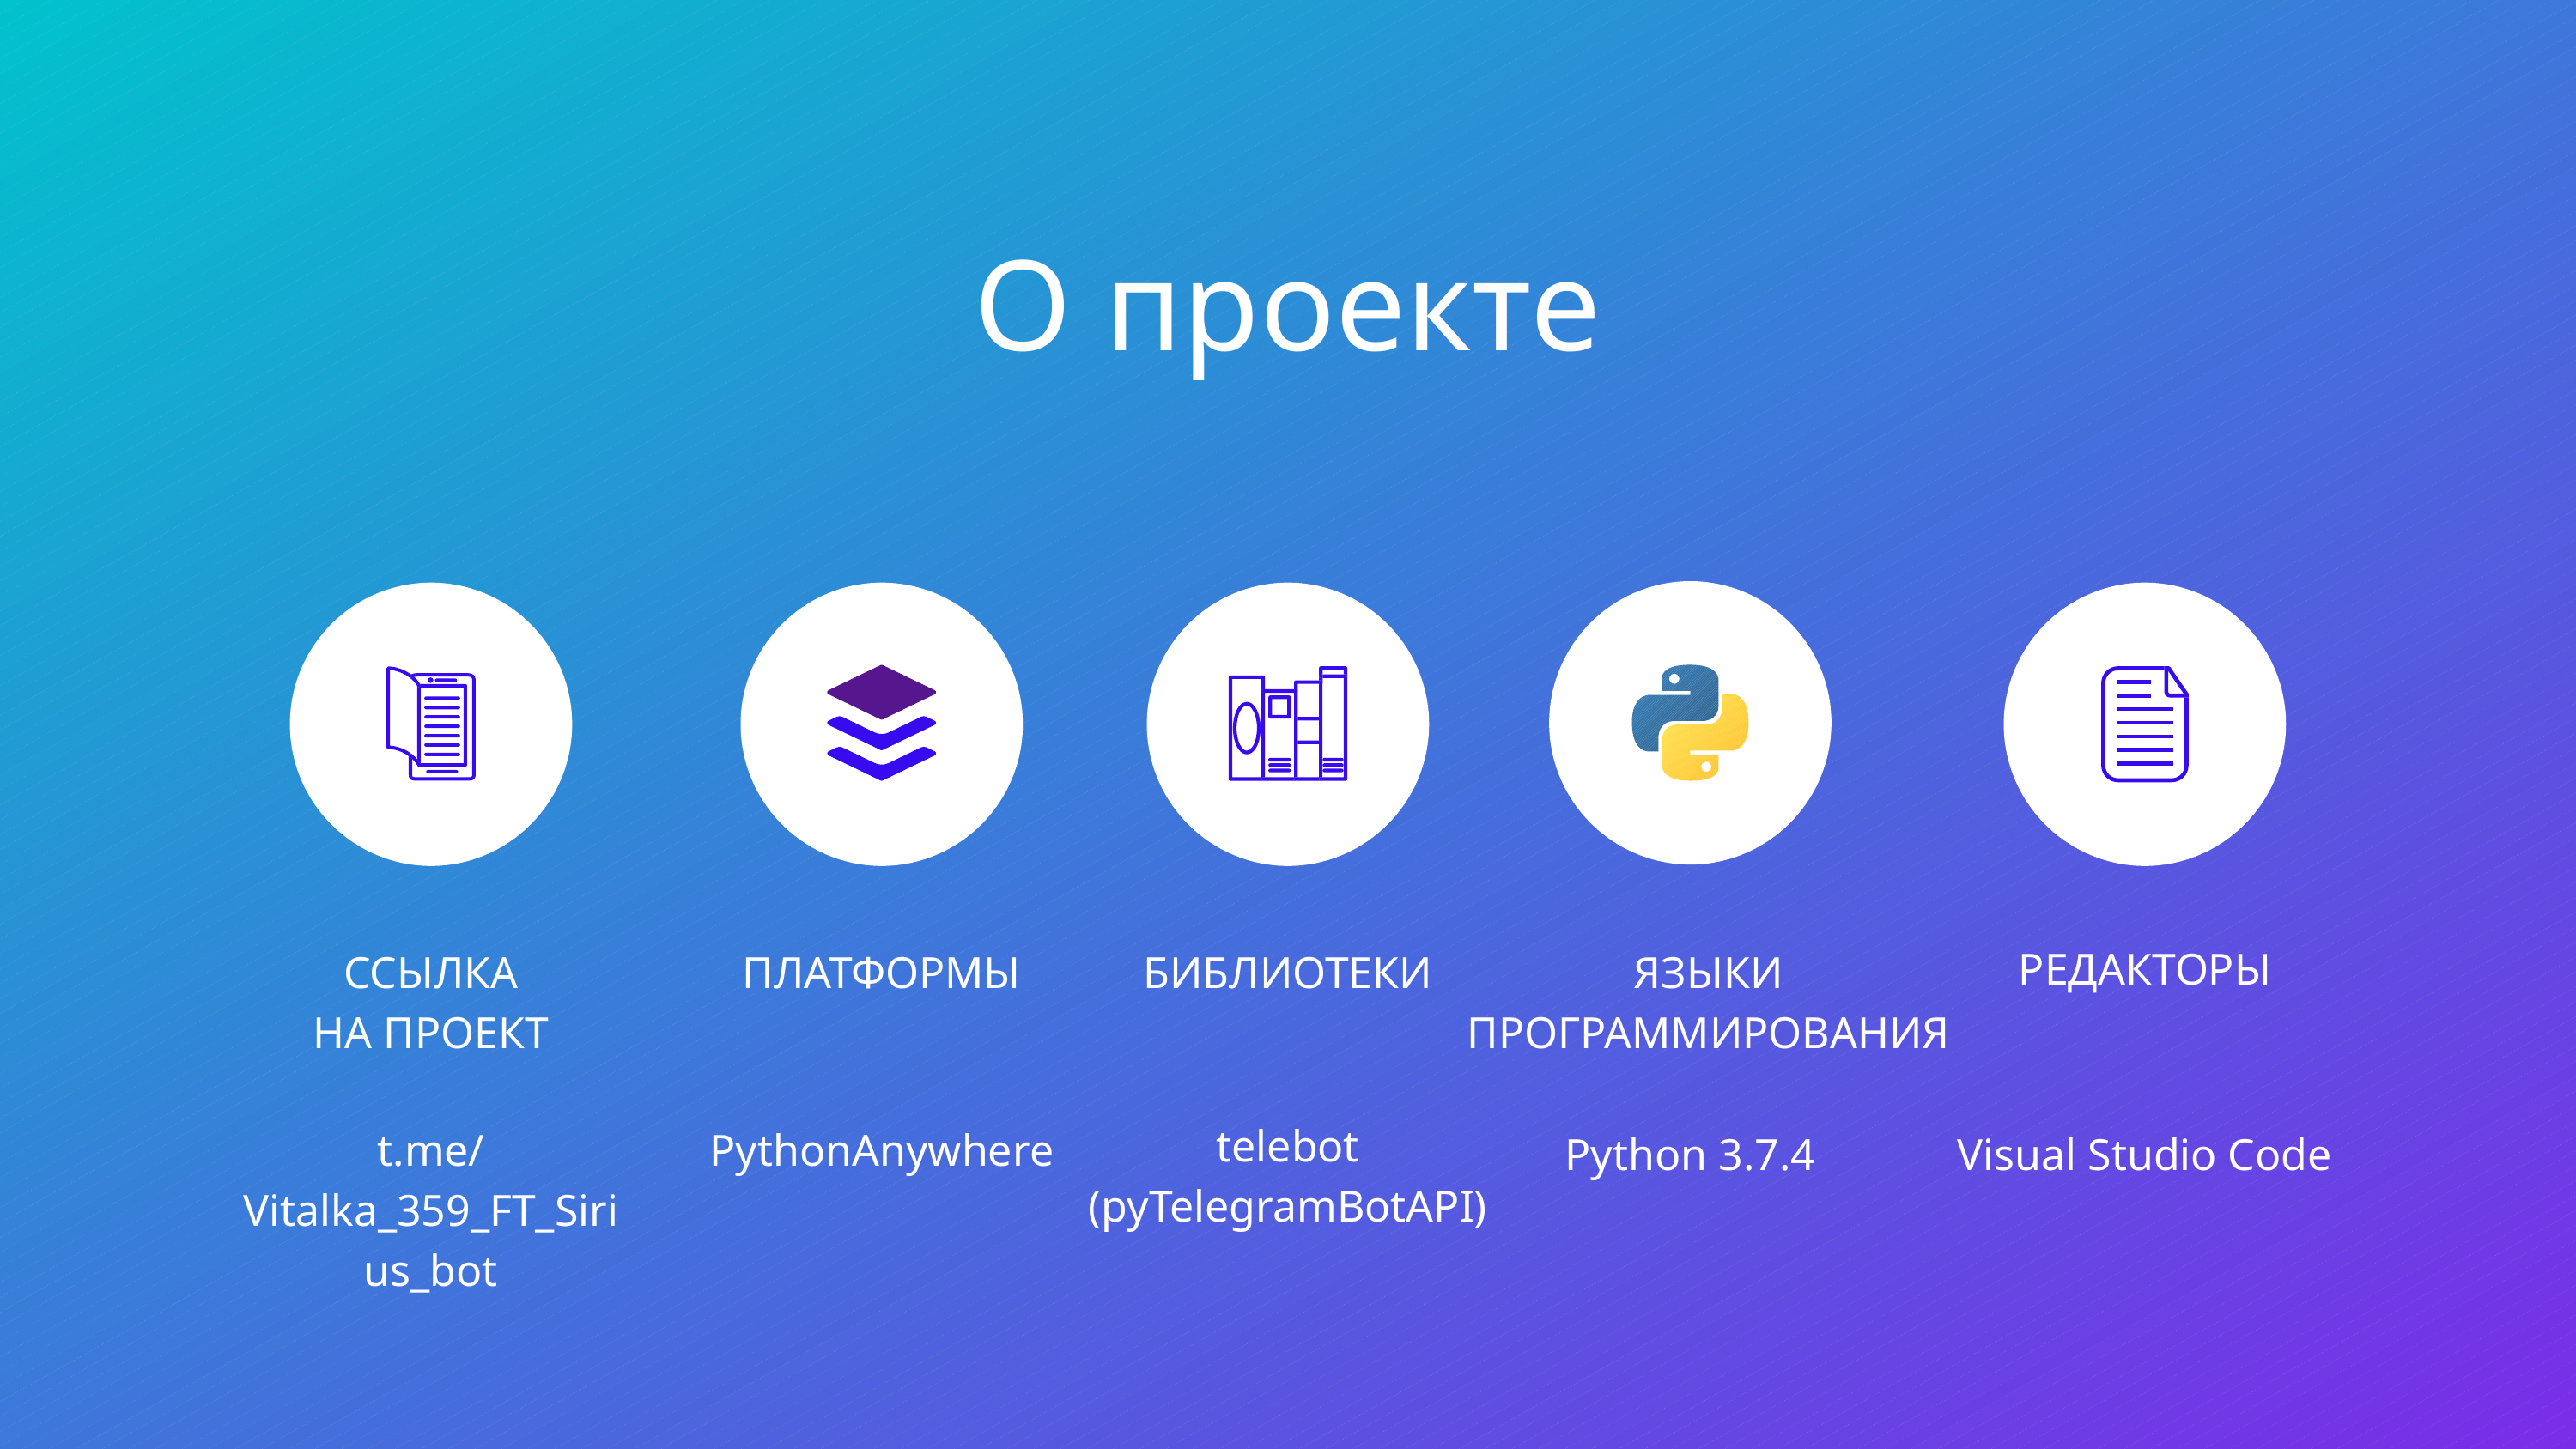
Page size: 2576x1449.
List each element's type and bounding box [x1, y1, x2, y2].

text_box [1145, 582, 1431, 867]
text_box [1548, 580, 1832, 865]
text_box [2002, 582, 2287, 867]
text_box [289, 582, 574, 867]
text_box [739, 582, 1024, 867]
picture [0, 0, 2576, 1449]
